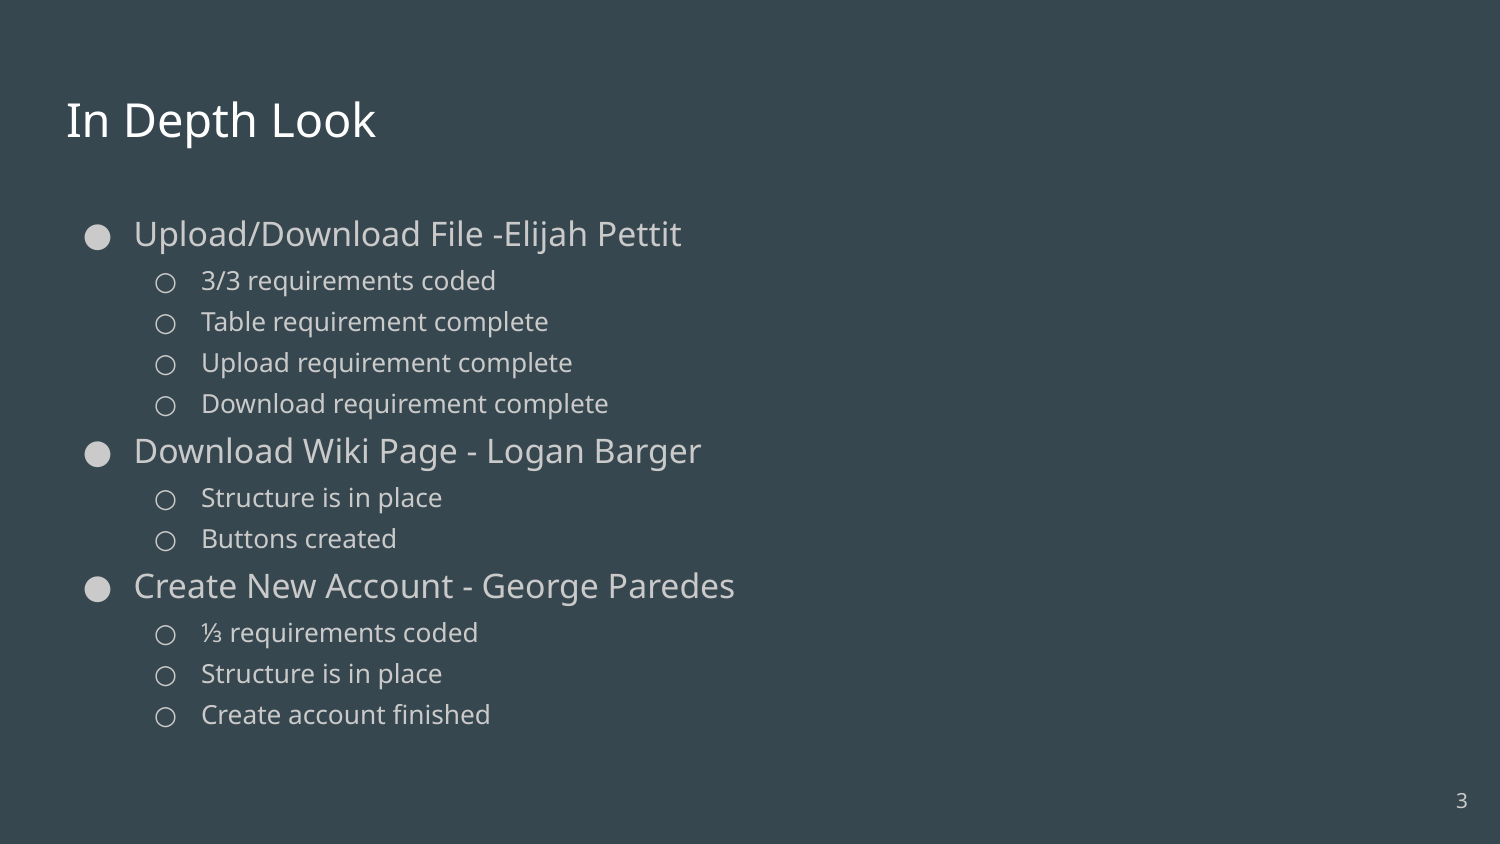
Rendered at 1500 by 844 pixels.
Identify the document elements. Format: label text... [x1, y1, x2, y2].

list Upload/Download File -Elijah Pettit 3/3 requirements coded Table requirement complete Upload requirement complete Download requirement complete Download Wiki Page - Logan Barger Structure is in place Buttons created Create New Account - George Paredes ⅓ requirements coded Structure is in place Create account finished [51, 189, 1449, 750]
title In Depth Look [51, 72, 1449, 167]
slide_number ‹#› [1392, 767, 1483, 833]
